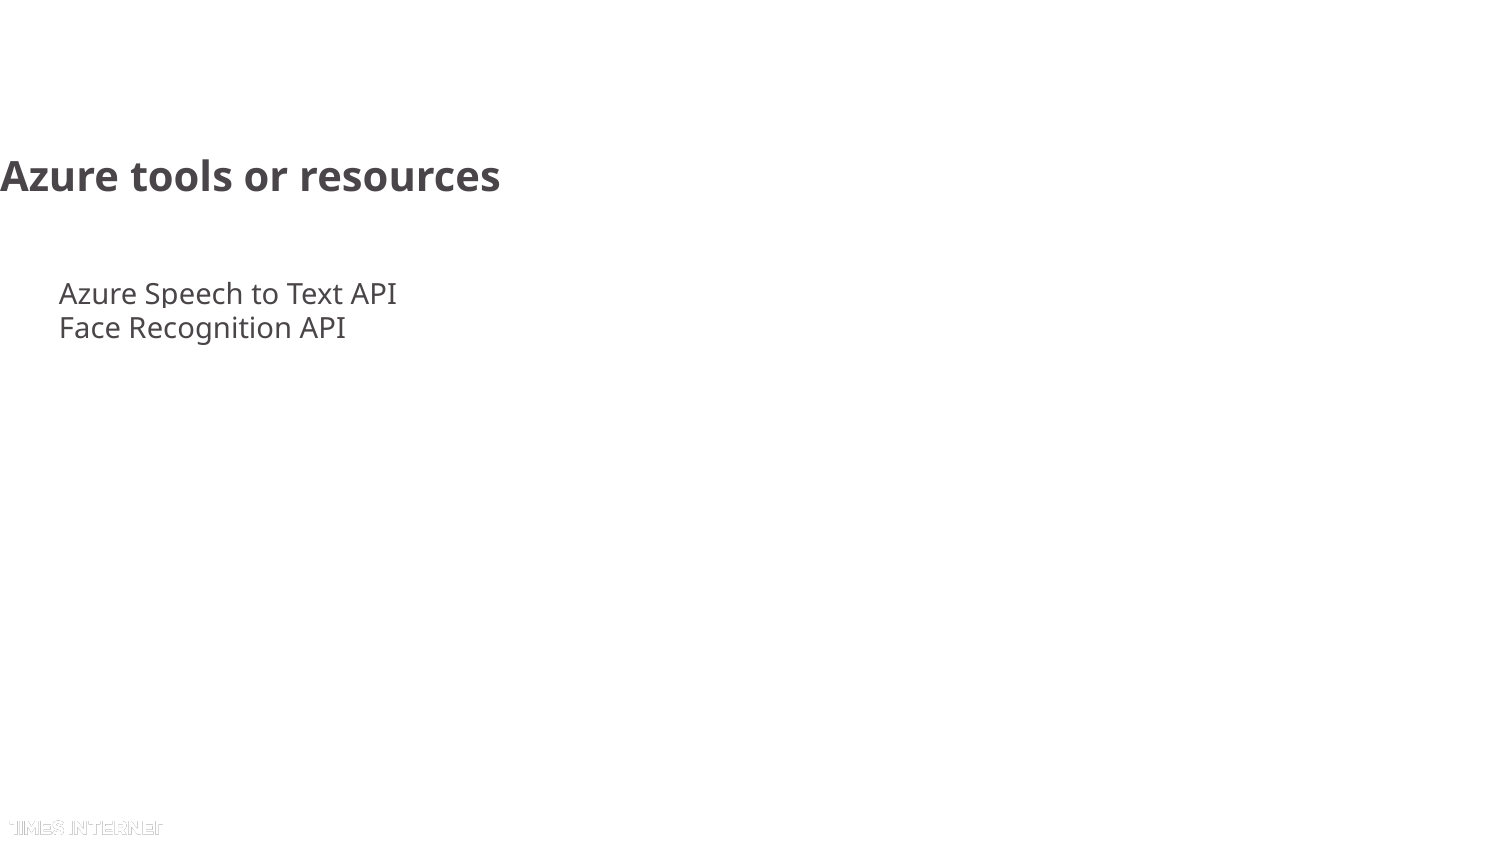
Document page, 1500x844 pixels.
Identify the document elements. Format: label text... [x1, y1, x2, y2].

title Azure tools or resources [0, 134, 1359, 229]
title Azure Speech to Text API Face Recognition API [59, 259, 1418, 355]
picture [8, 818, 164, 837]
